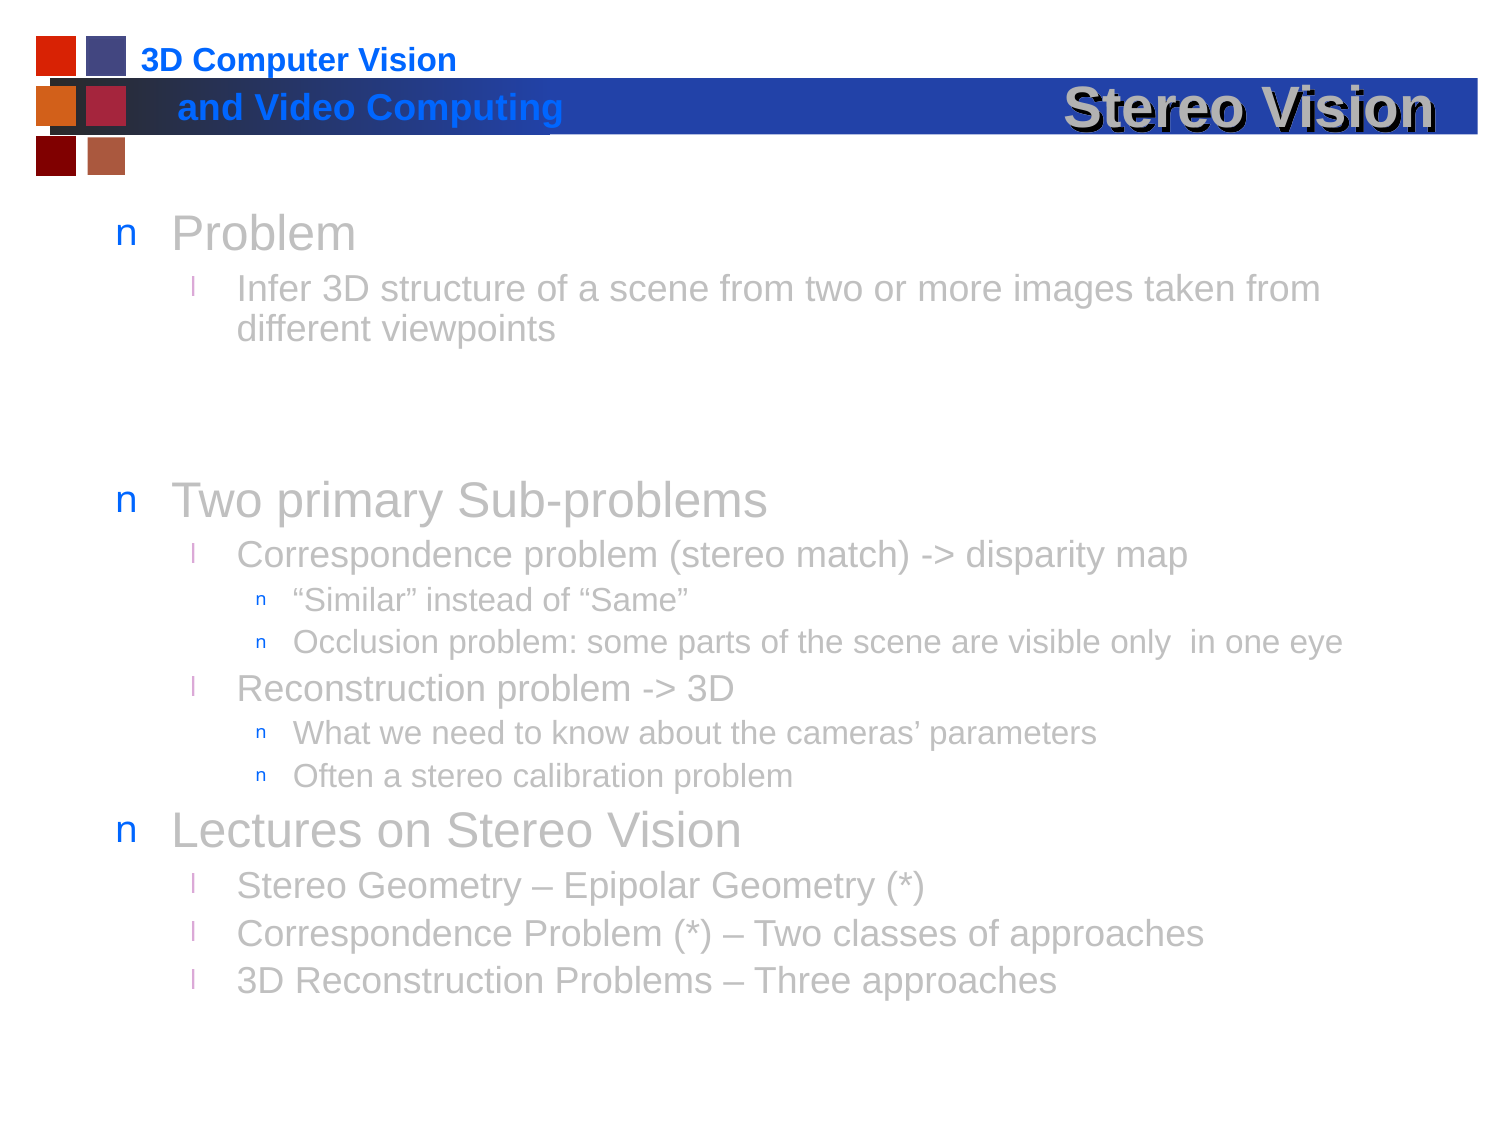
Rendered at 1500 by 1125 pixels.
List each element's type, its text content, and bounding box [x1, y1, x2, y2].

list Problem Infer 3D structure of a scene from two or more images taken from different viewpoints Two primary Sub-problems Correspondence problem (stereo match) -> disparity map “Similar” instead of “Same” Occlusion problem: some parts of the scene are visible only in one eye Reconstruction problem -> 3D What we need to know about the cameras’ parameters Often a stereo calibration problem Lectures on Stereo Vision Stereo Geometry – Epipolar Geometry (*) Correspondence Problem (*) – Two classes of approaches 3D Reconstruction Problems – Three approaches [99, 199, 1388, 1039]
title Stereo Vision [1004, 46, 1495, 148]
